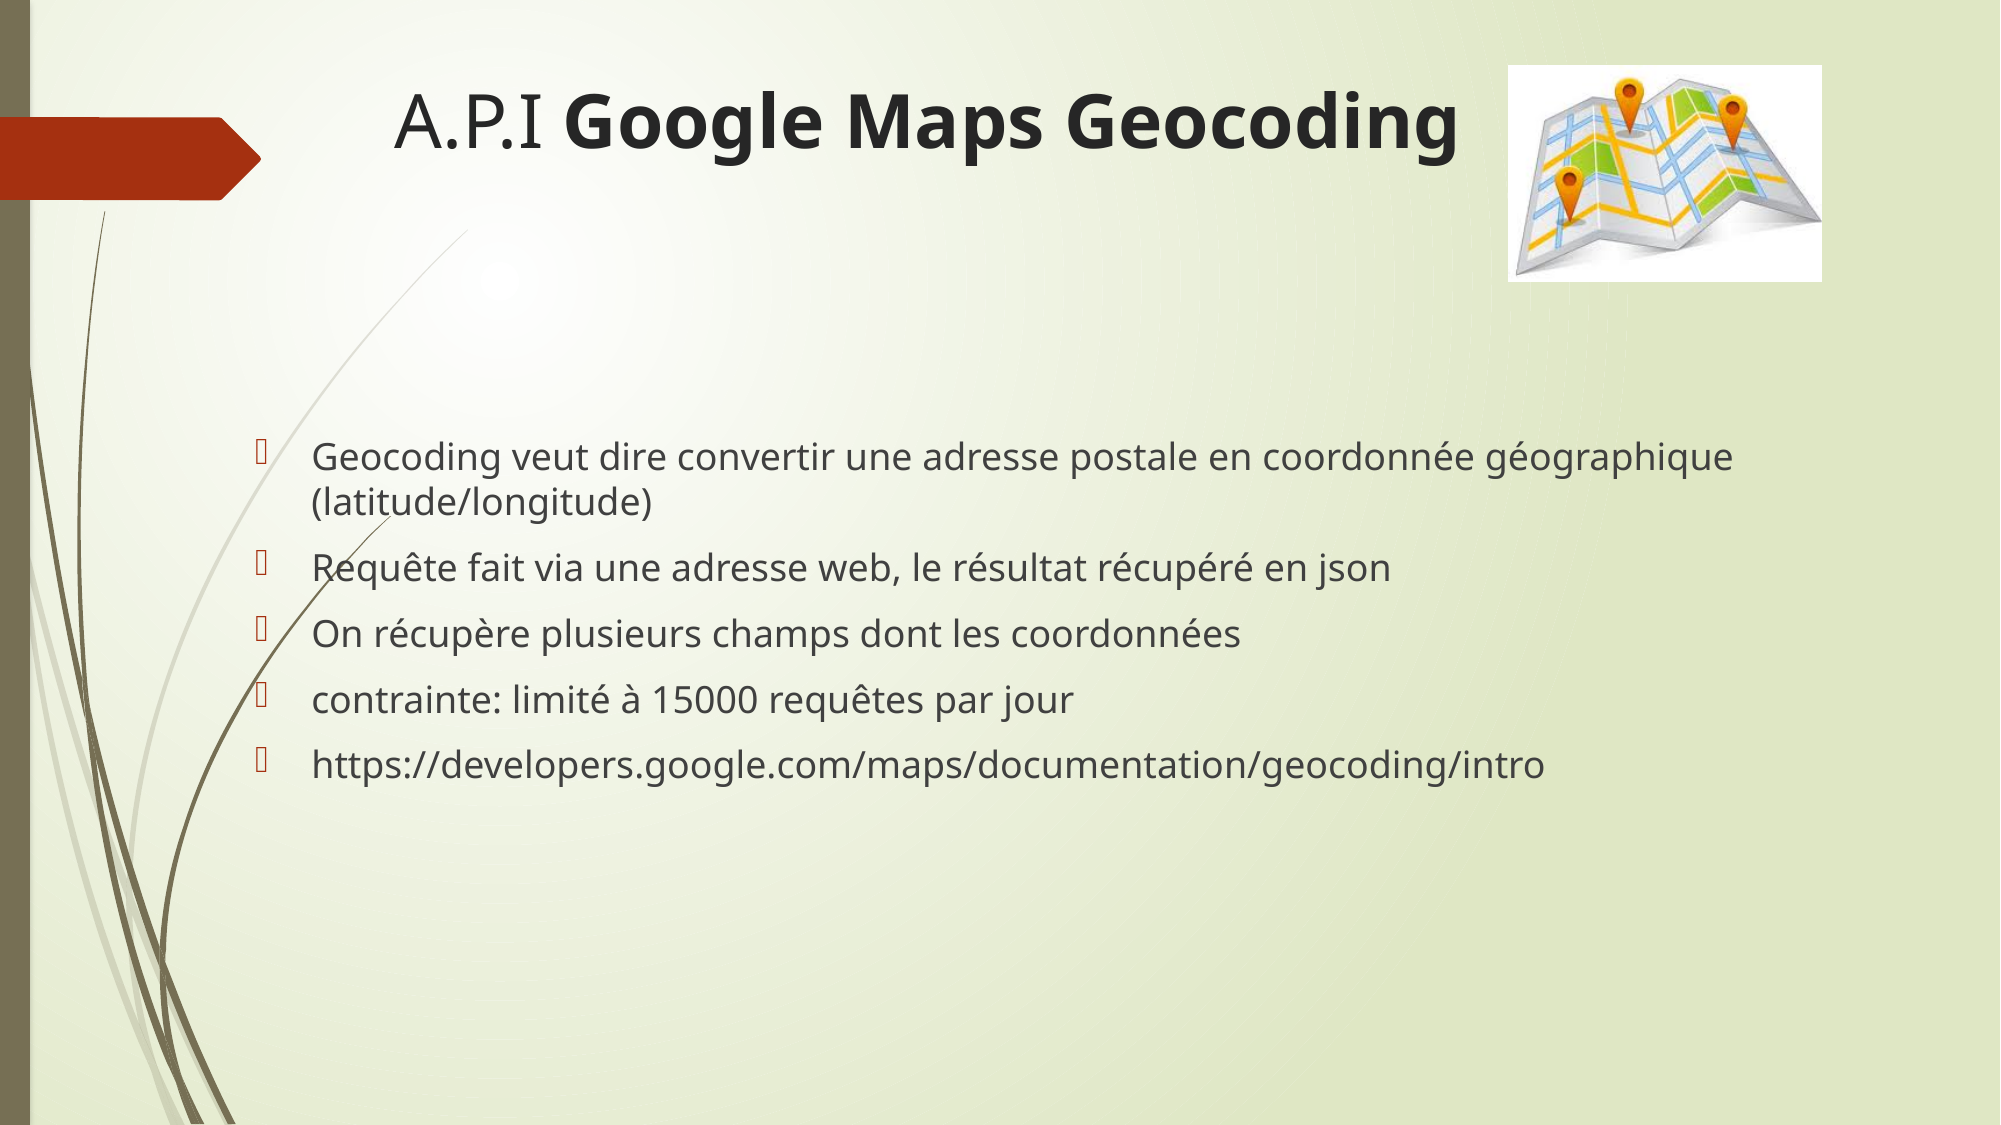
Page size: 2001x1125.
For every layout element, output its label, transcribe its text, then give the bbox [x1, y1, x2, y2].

picture [1508, 65, 1822, 283]
title A.P.I Google Maps Geocoding [65, 65, 1508, 283]
list Geocoding veut dire convertir une adresse postale en coordonnée géographique (latitude/longitude) Requête fait via une adresse web, le résultat récupéré en json On récupère plusieurs champs dont les coordonnées contrainte: limité à 15000 requêtes par jour https://developers.google.com/maps/documentation/geocoding/intro [240, 425, 2000, 1125]
